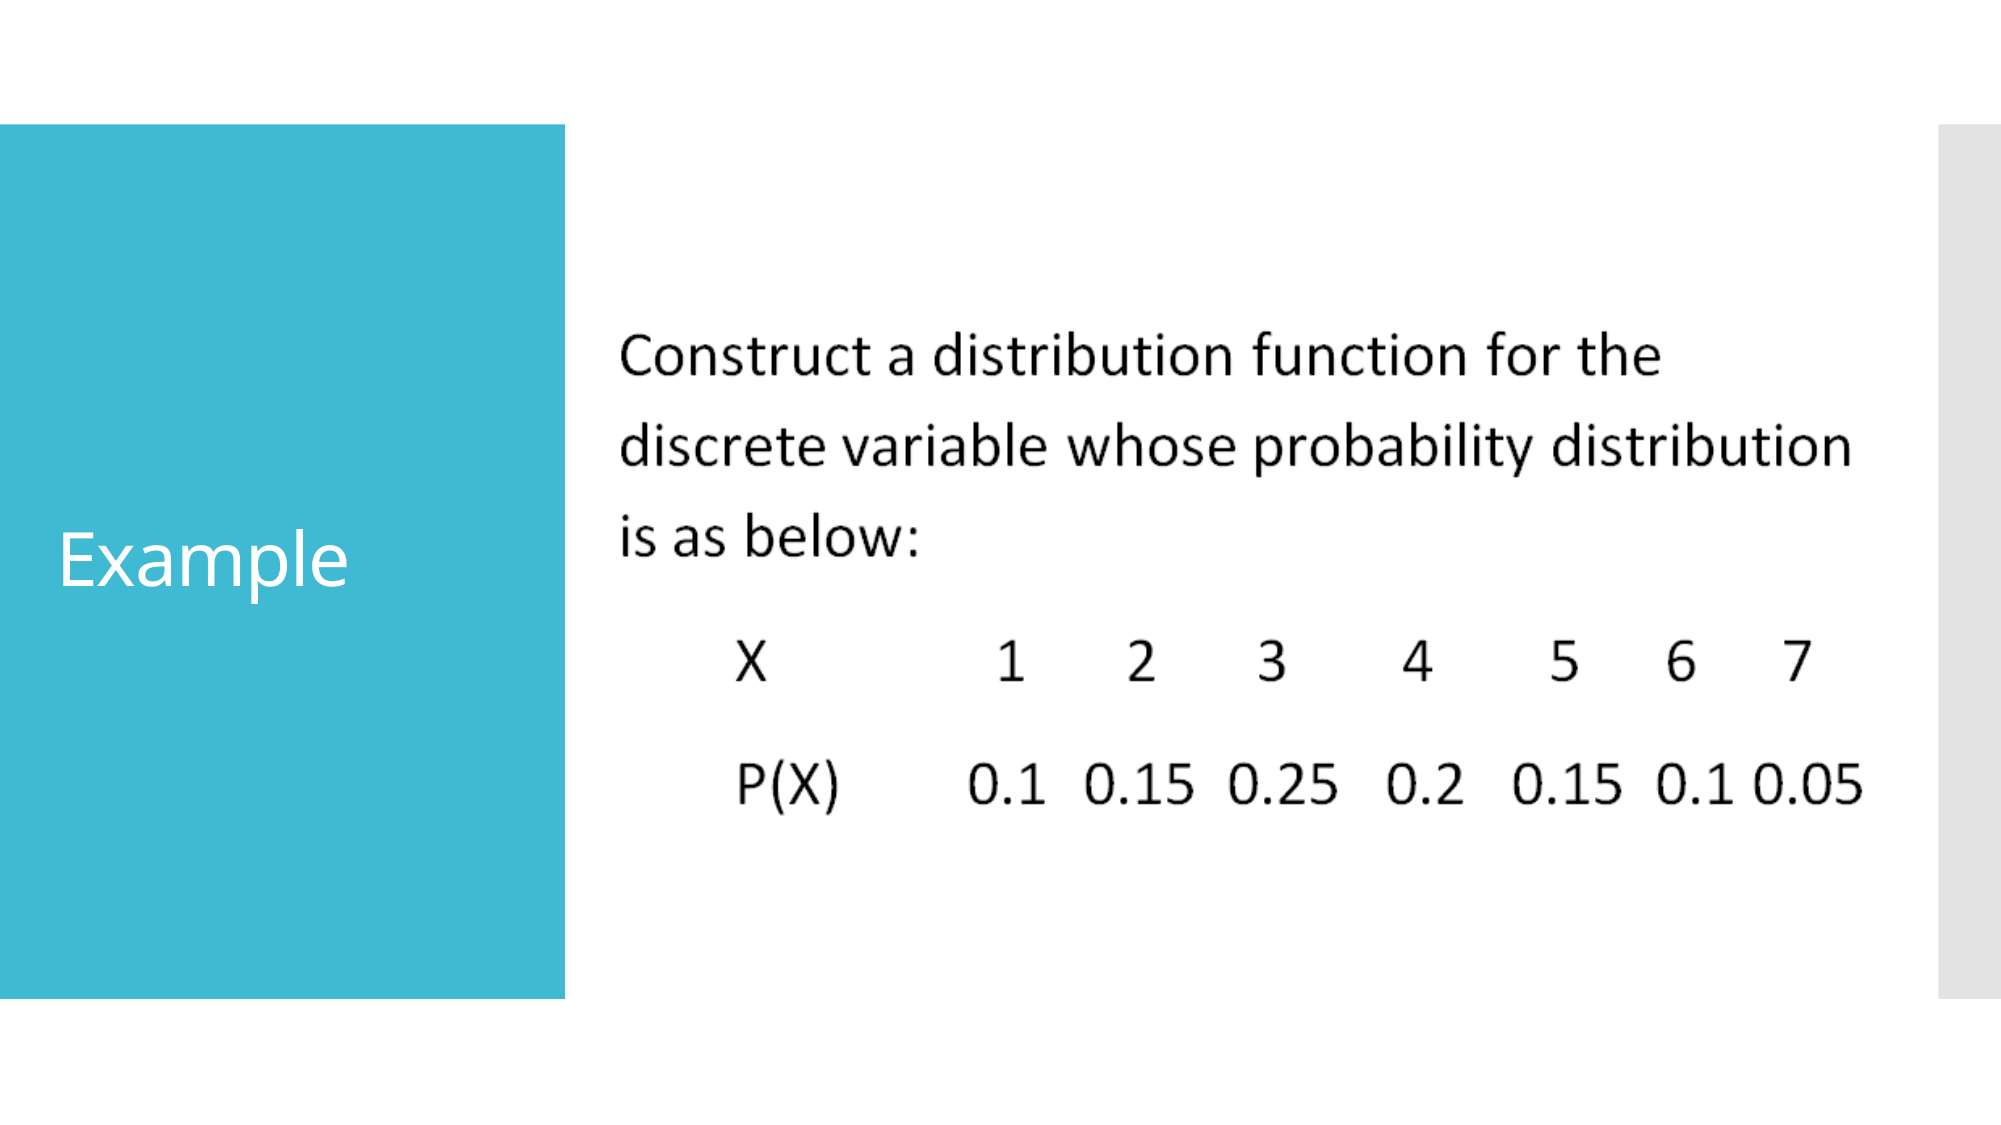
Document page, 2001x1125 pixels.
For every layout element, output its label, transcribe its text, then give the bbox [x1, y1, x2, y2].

title Example [41, 184, 525, 940]
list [591, 293, 1902, 840]
